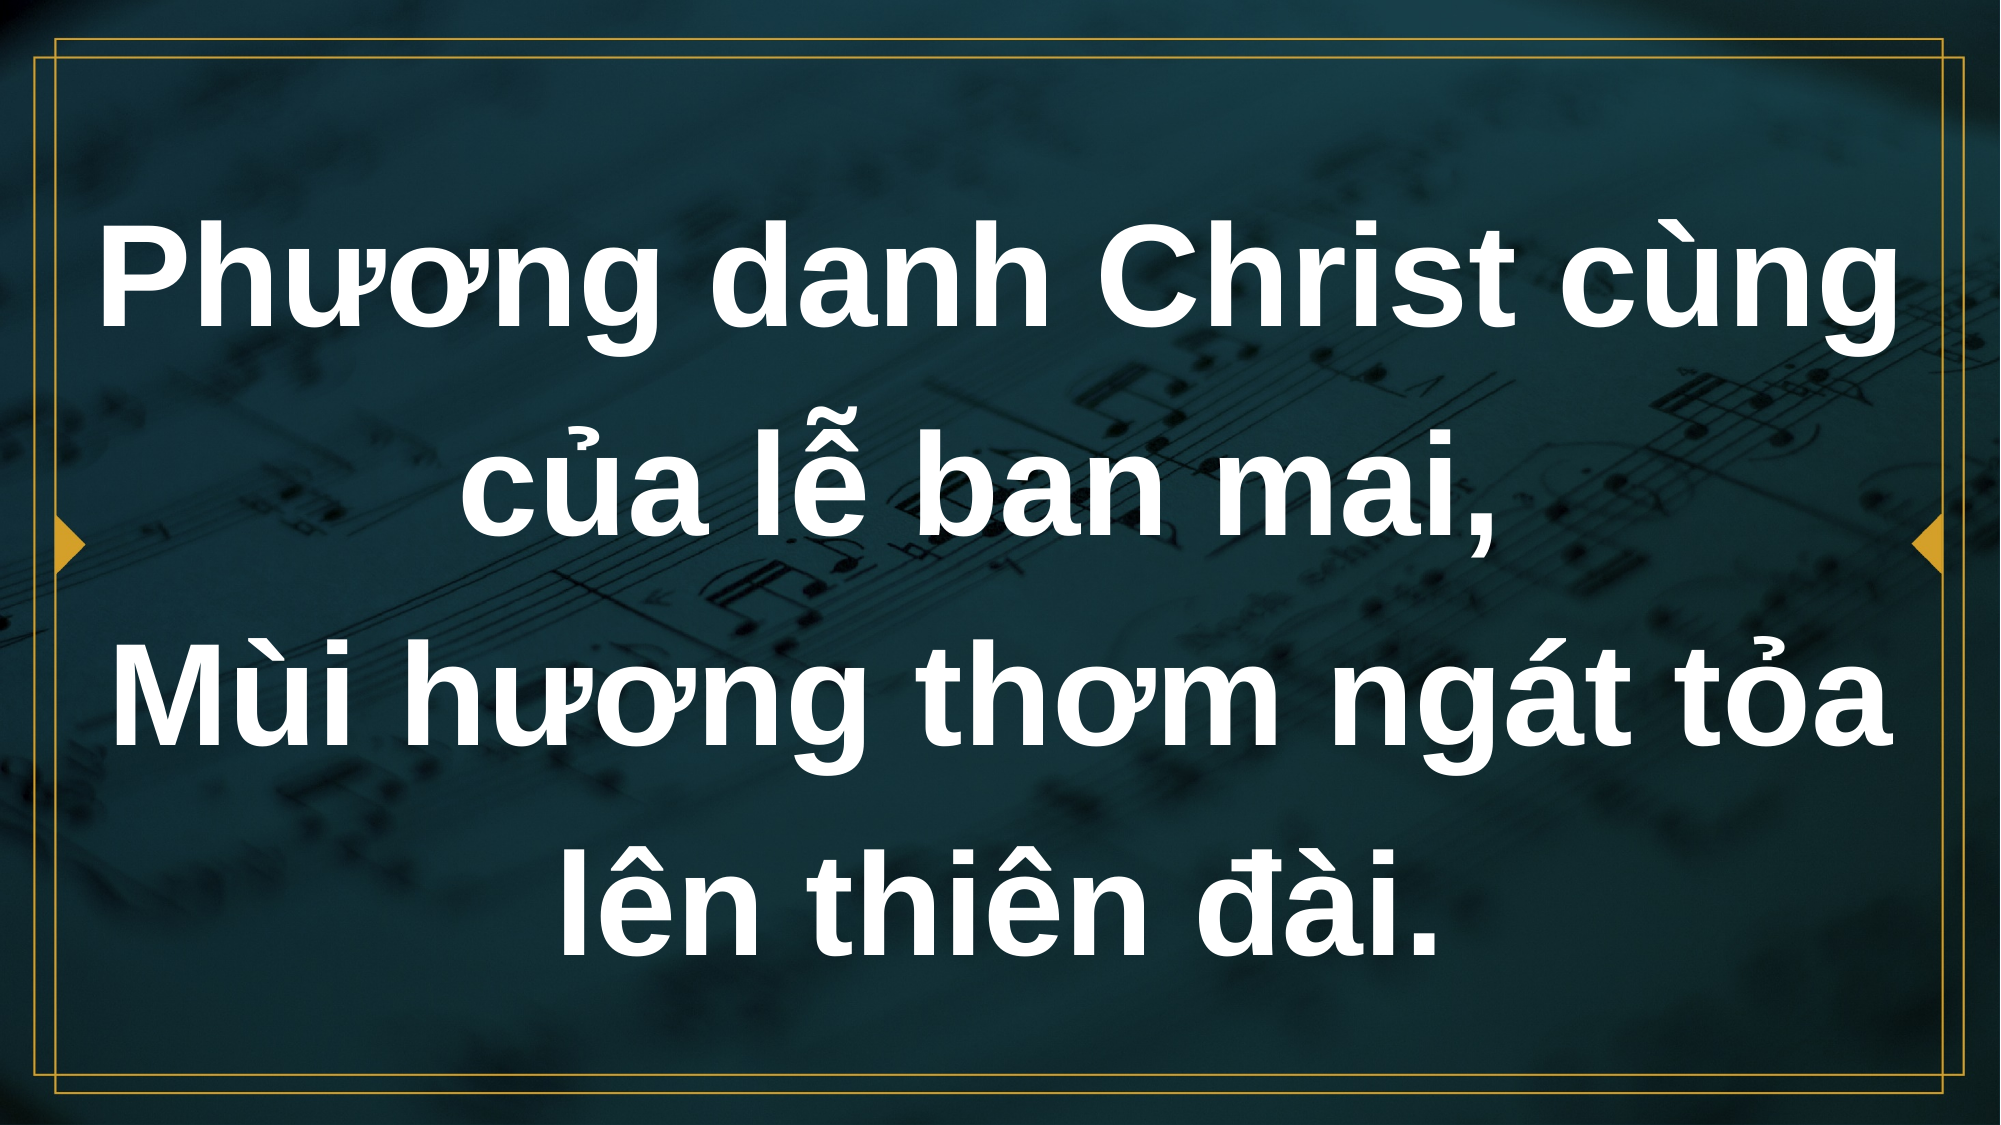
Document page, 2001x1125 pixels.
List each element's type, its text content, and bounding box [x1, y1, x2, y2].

title Phương danh Christ cùng của lễ ban mai, Mùi hương thơm ngát tỏa lên thiên đài. [55, 53, 1945, 1077]
picture [0, 0, 2000, 1125]
